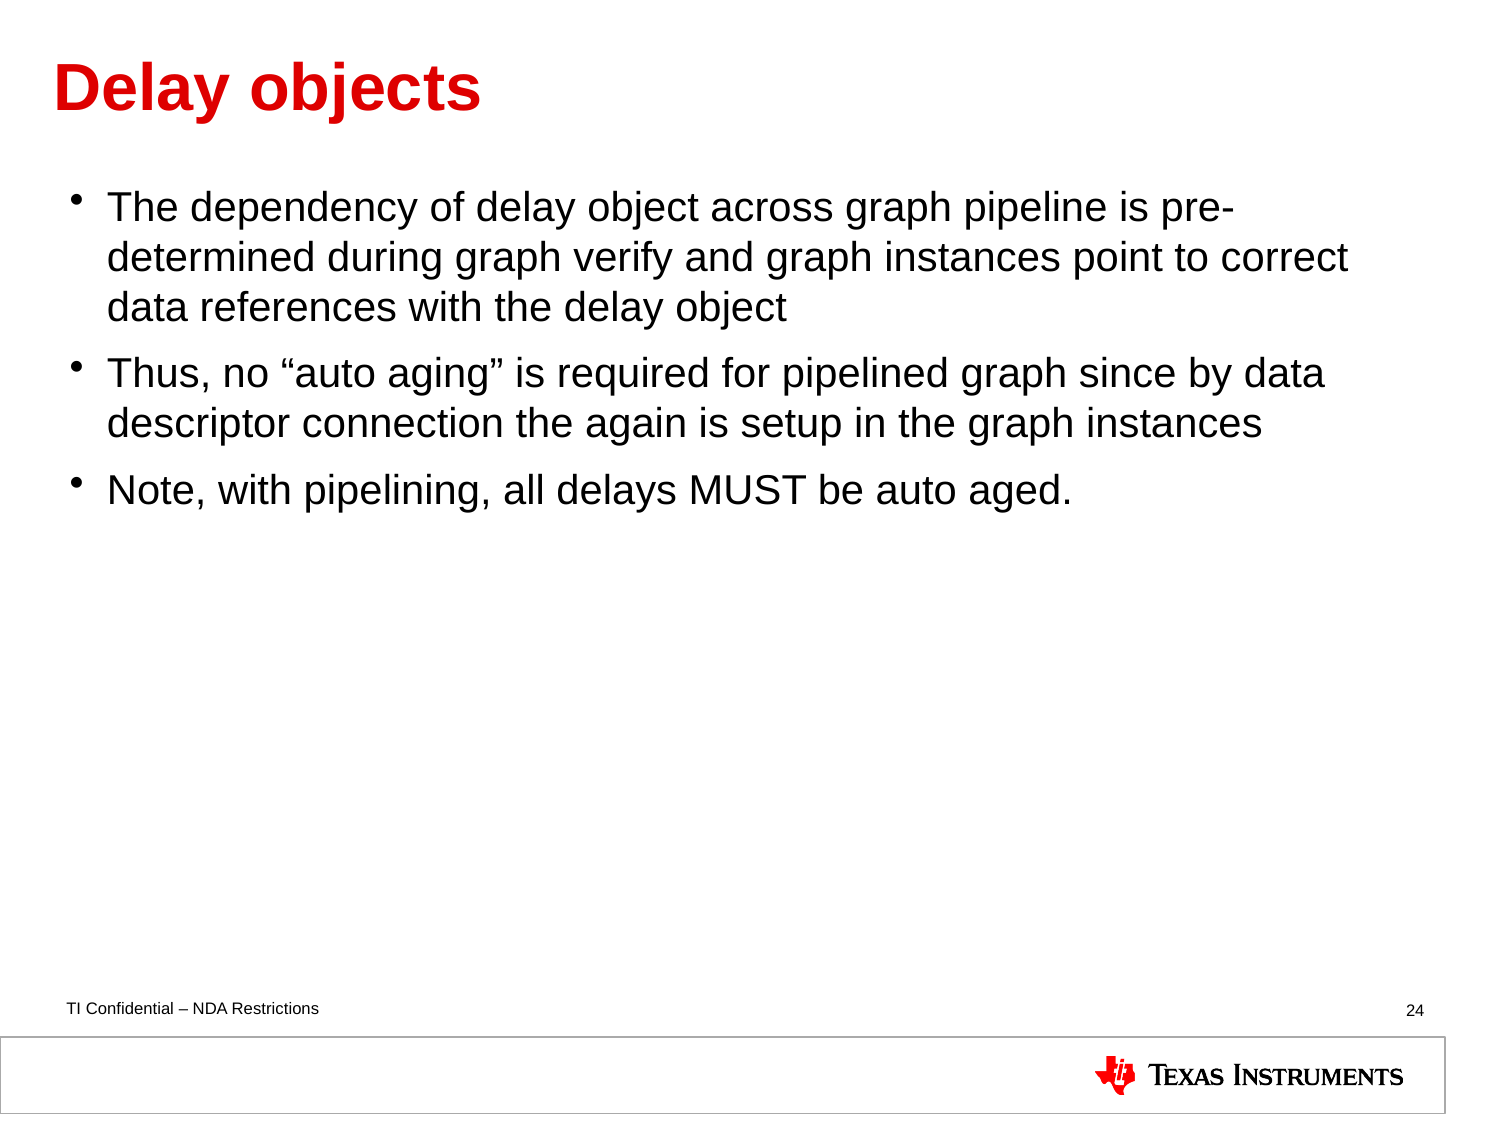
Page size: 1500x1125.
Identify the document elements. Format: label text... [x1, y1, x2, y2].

list The dependency of delay object across graph pipeline is pre-determined during graph verify and graph instances point to correct data references with the delay object Thus, no “auto aging” is required for pipelined graph since by data descriptor connection the again is setup in the graph instances Note, with pipelining, all delays MUST be auto aged. [54, 171, 1444, 984]
title Delay objects [37, 23, 1426, 158]
slide_number 24 [1089, 992, 1440, 1027]
picture [1095, 1056, 1403, 1095]
